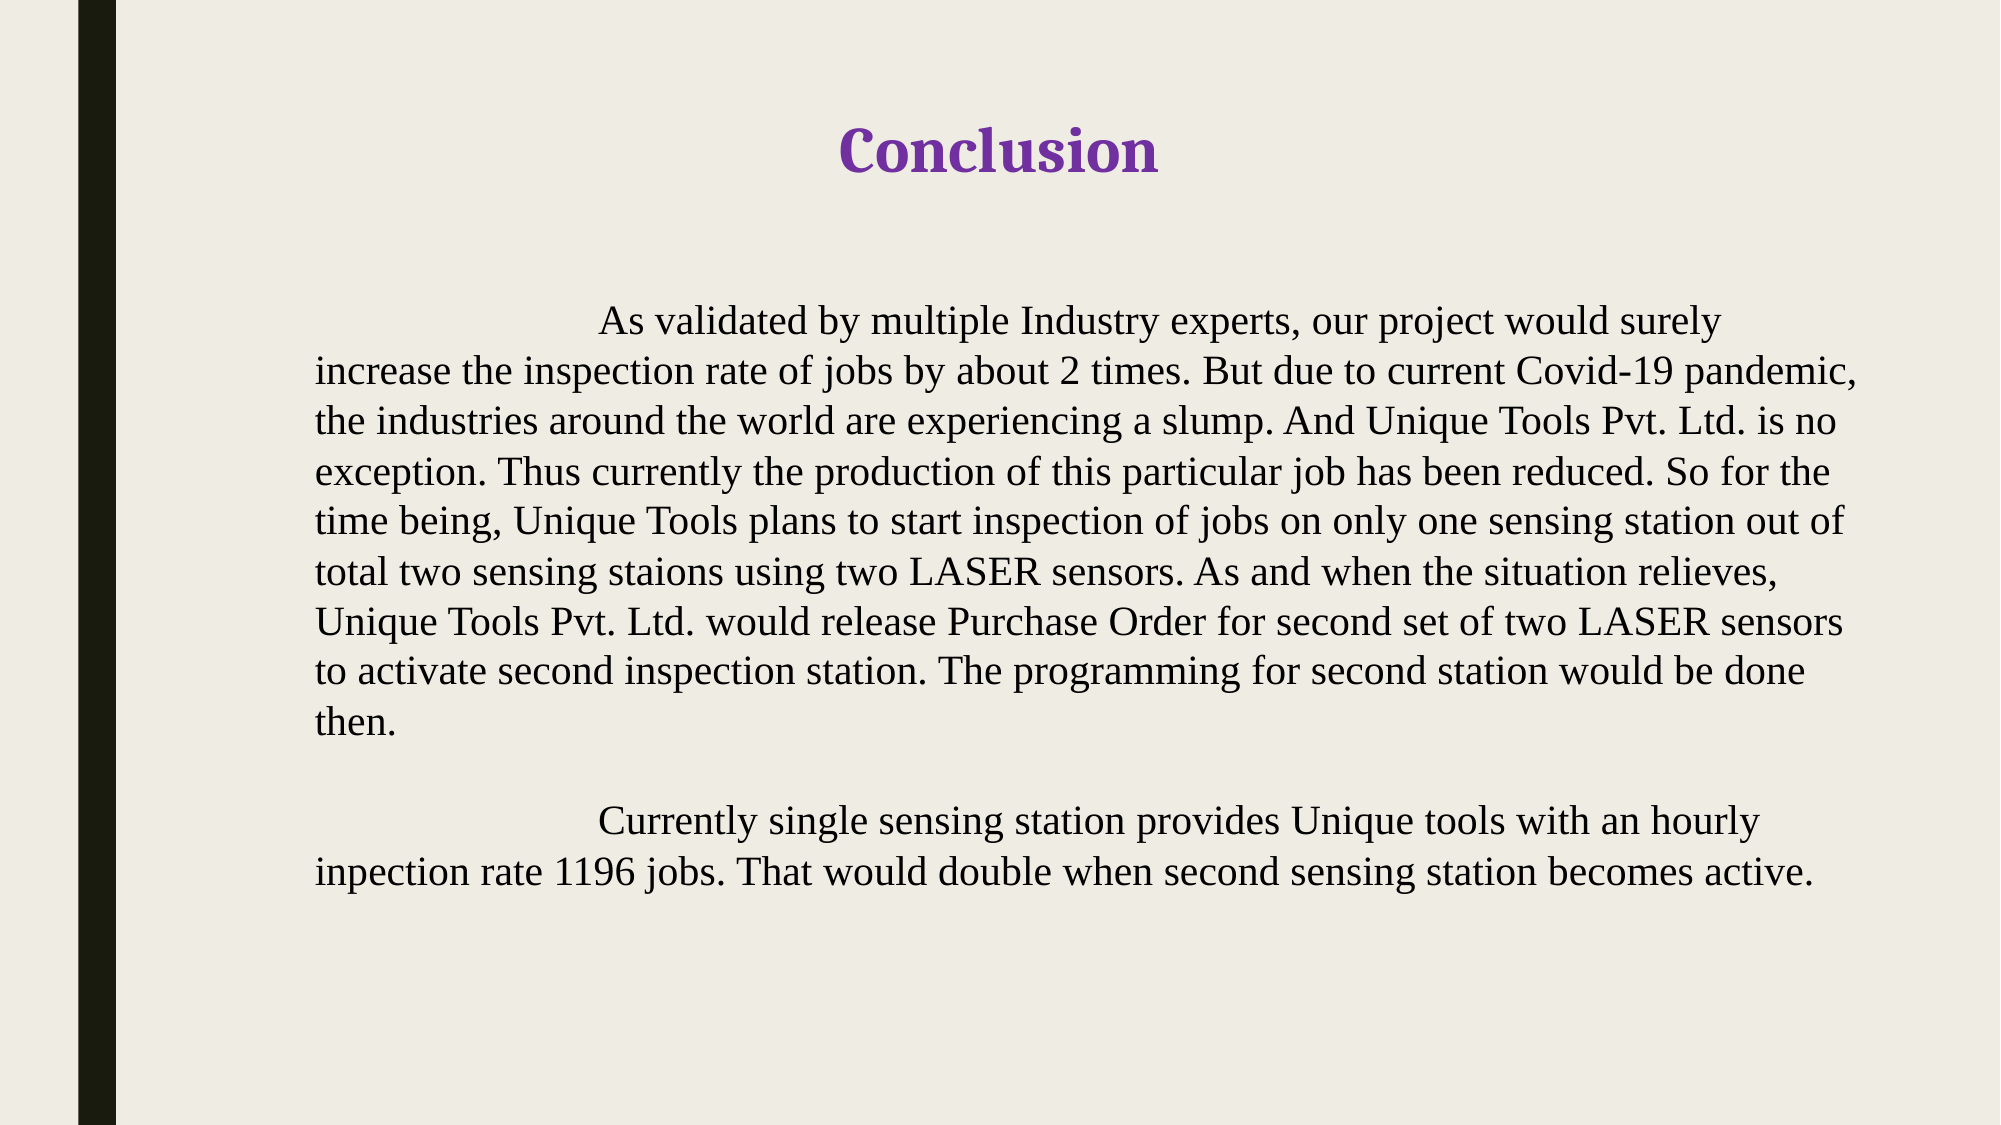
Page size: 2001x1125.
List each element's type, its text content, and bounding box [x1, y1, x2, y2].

title Conclusion [212, 109, 1788, 273]
text_box As validated by multiple Industry experts, our project would surely increase the inspection rate of jobs by about 2 times. But due to current Covid-19 pandemic, the industries around the world are experiencing a slump. And Unique Tools Pvt. Ltd. is no exception. Thus currently the production of this particular job has been reduced. So for the time being, Unique Tools plans to start inspection of jobs on only one sensing station out of total two sensing staions using two LASER sensors. As and when the situation relieves, Unique Tools Pvt. Ltd. would release Purchase Order for second set of two LASER sensors to activate second inspection station. The programming for second station would be done then. Currently single sensing station provides Unique tools with an hourly inpection rate 1196 jobs. That would double when second sensing station becomes active. [299, 285, 1875, 901]
